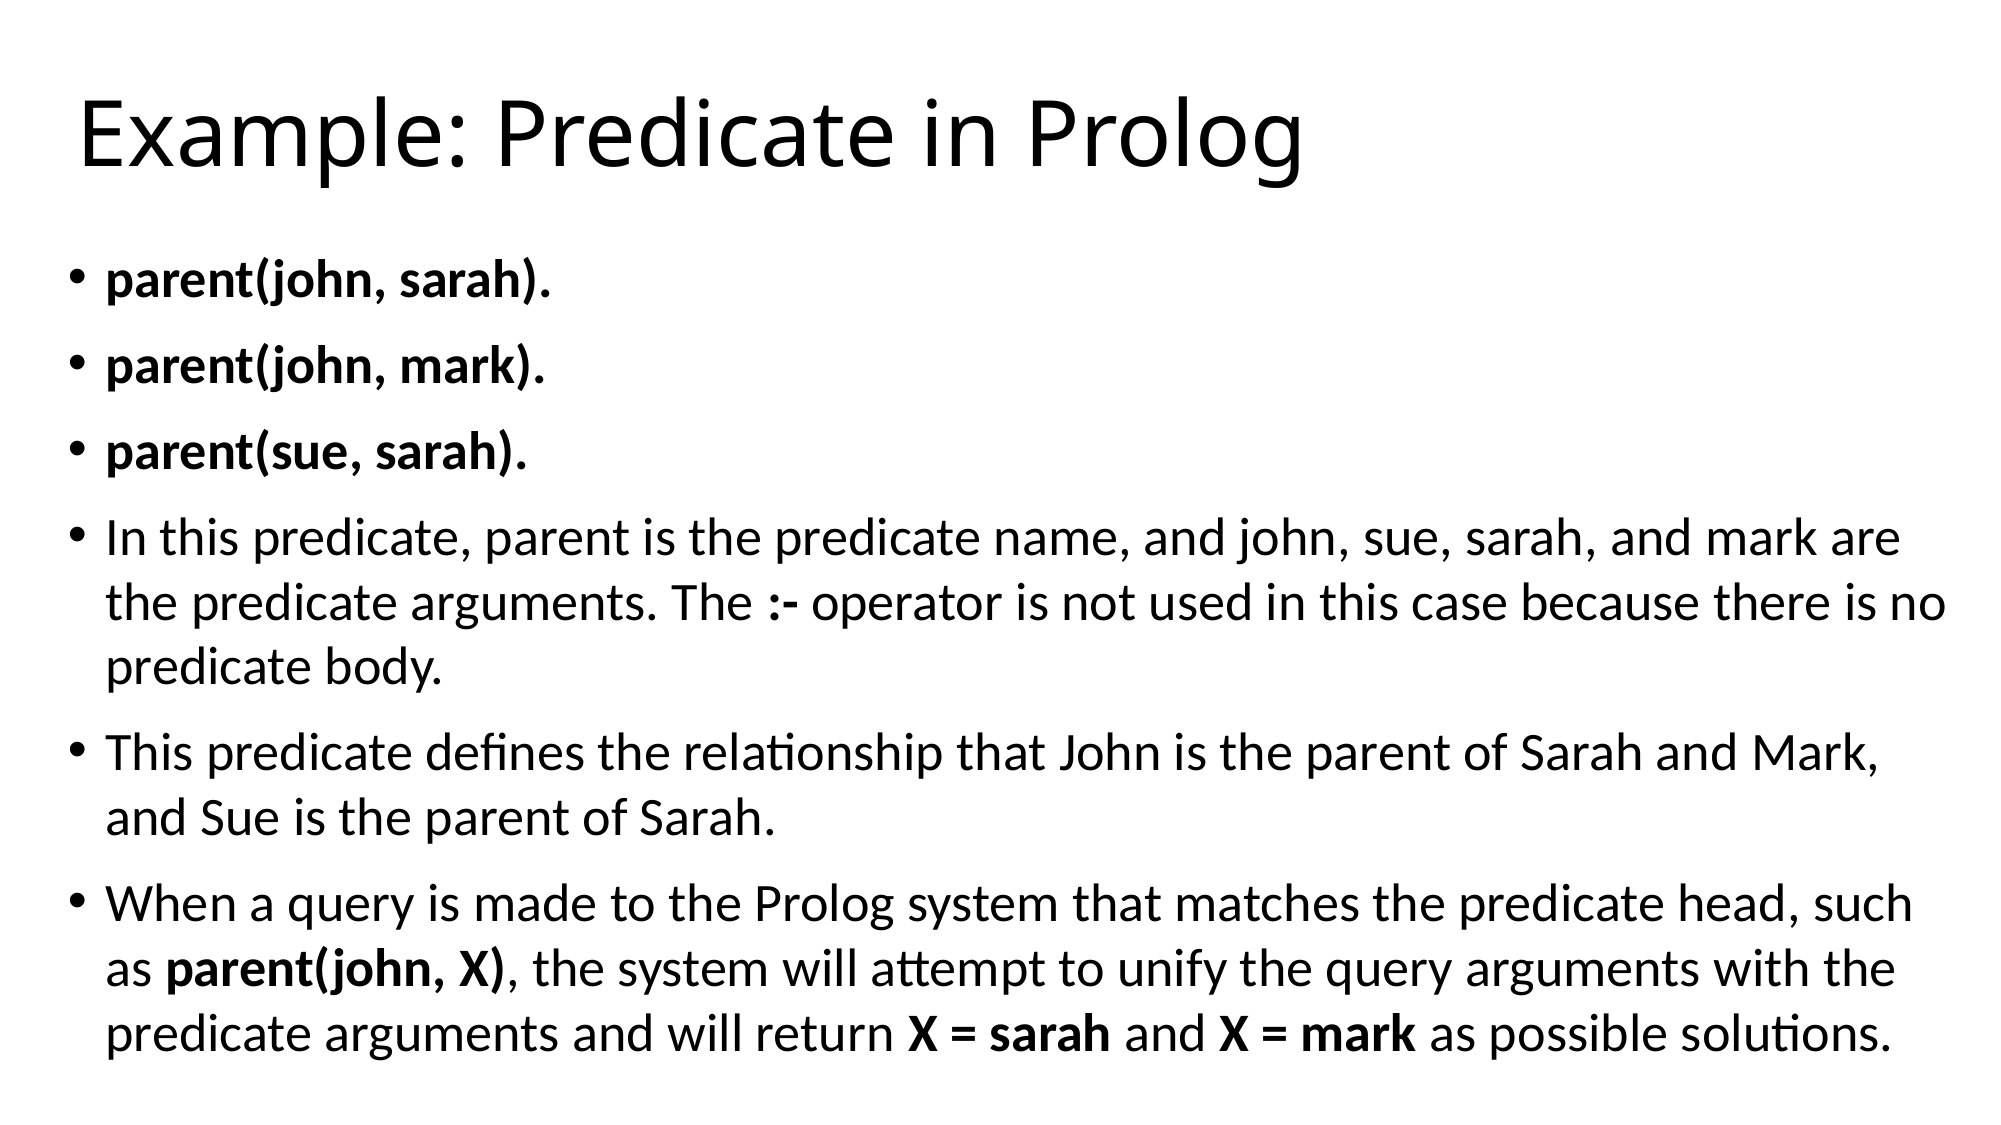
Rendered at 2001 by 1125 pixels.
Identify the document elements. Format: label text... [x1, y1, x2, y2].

title Example: Predicate in Prolog [61, 59, 1863, 214]
list parent(john, sarah). parent(john, mark). parent(sue, sarah). In this predicate, parent is the predicate name, and john, sue, sarah, and mark are the predicate arguments. The :- operator is not used in this case because there is no predicate body. This predicate defines the relationship that John is the parent of Sarah and Mark, and Sue is the parent of Sarah. When a query is made to the Prolog system that matches the predicate head, such as parent(john, X), the system will attempt to unify the query arguments with the predicate arguments and will return X = sarah and X = mark as possible solutions. [52, 236, 1972, 1089]
